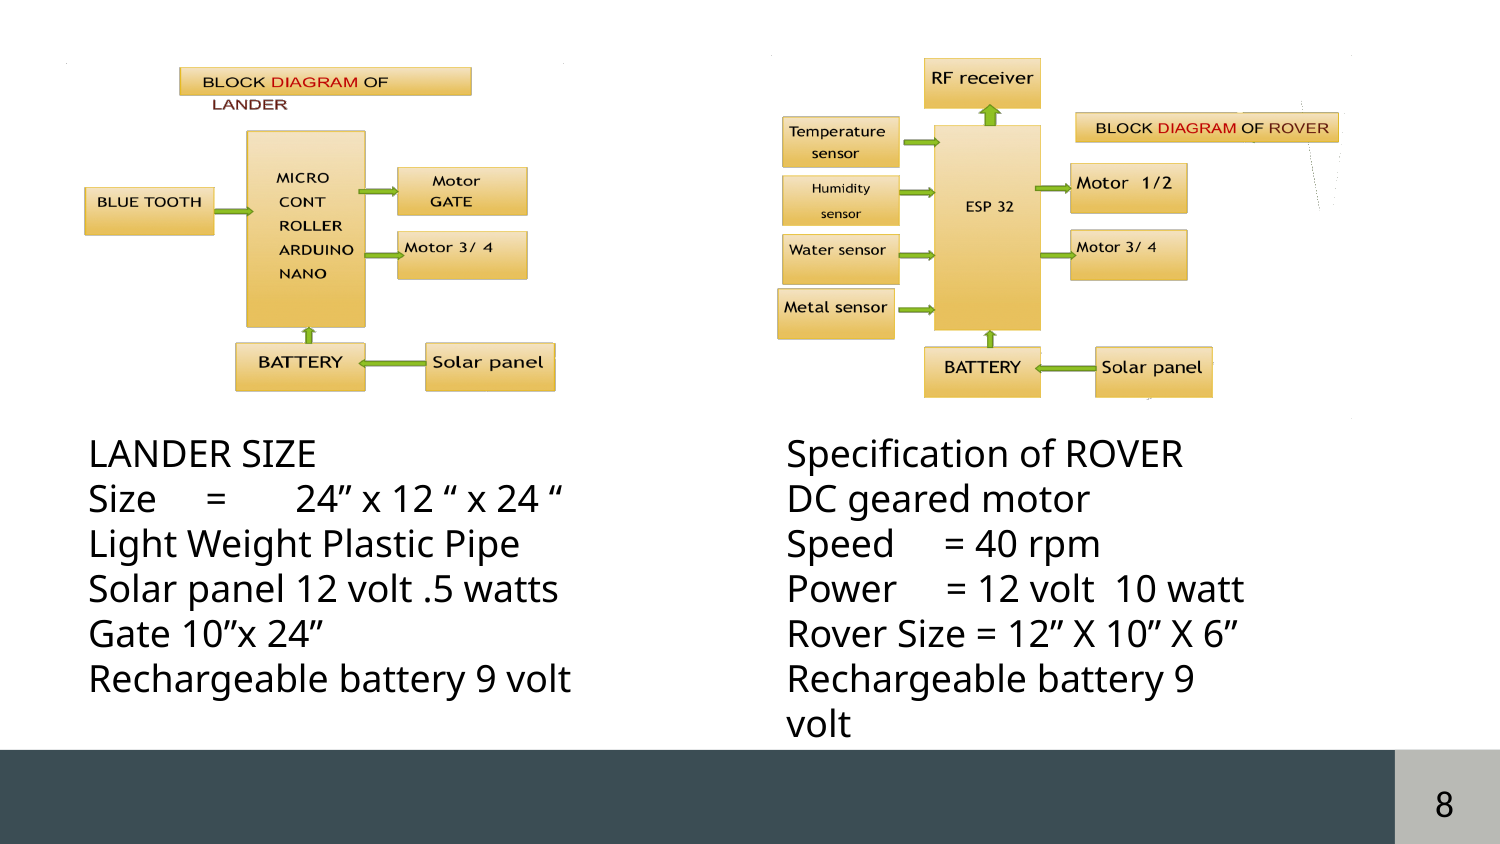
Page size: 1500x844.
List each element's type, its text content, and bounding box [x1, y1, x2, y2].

text_box [0, 749, 1394, 844]
text_box 8 [1394, 749, 1500, 844]
text_box Specification of ROVER DC geared motor Speed = 40 rpm Power = 12 volt 10 watt Rover Size = 12” X 10” X 6” Rechargeable battery 9 volt [771, 422, 1263, 753]
picture [771, 55, 1352, 419]
picture [66, 63, 565, 410]
text_box LANDER SIZE Size = 24” x 12 “ x 24 “ Light Weight Plastic Pipe Solar panel 12 volt .5 watts Gate 10”x 24” Rechargeable battery 9 volt [73, 422, 643, 708]
